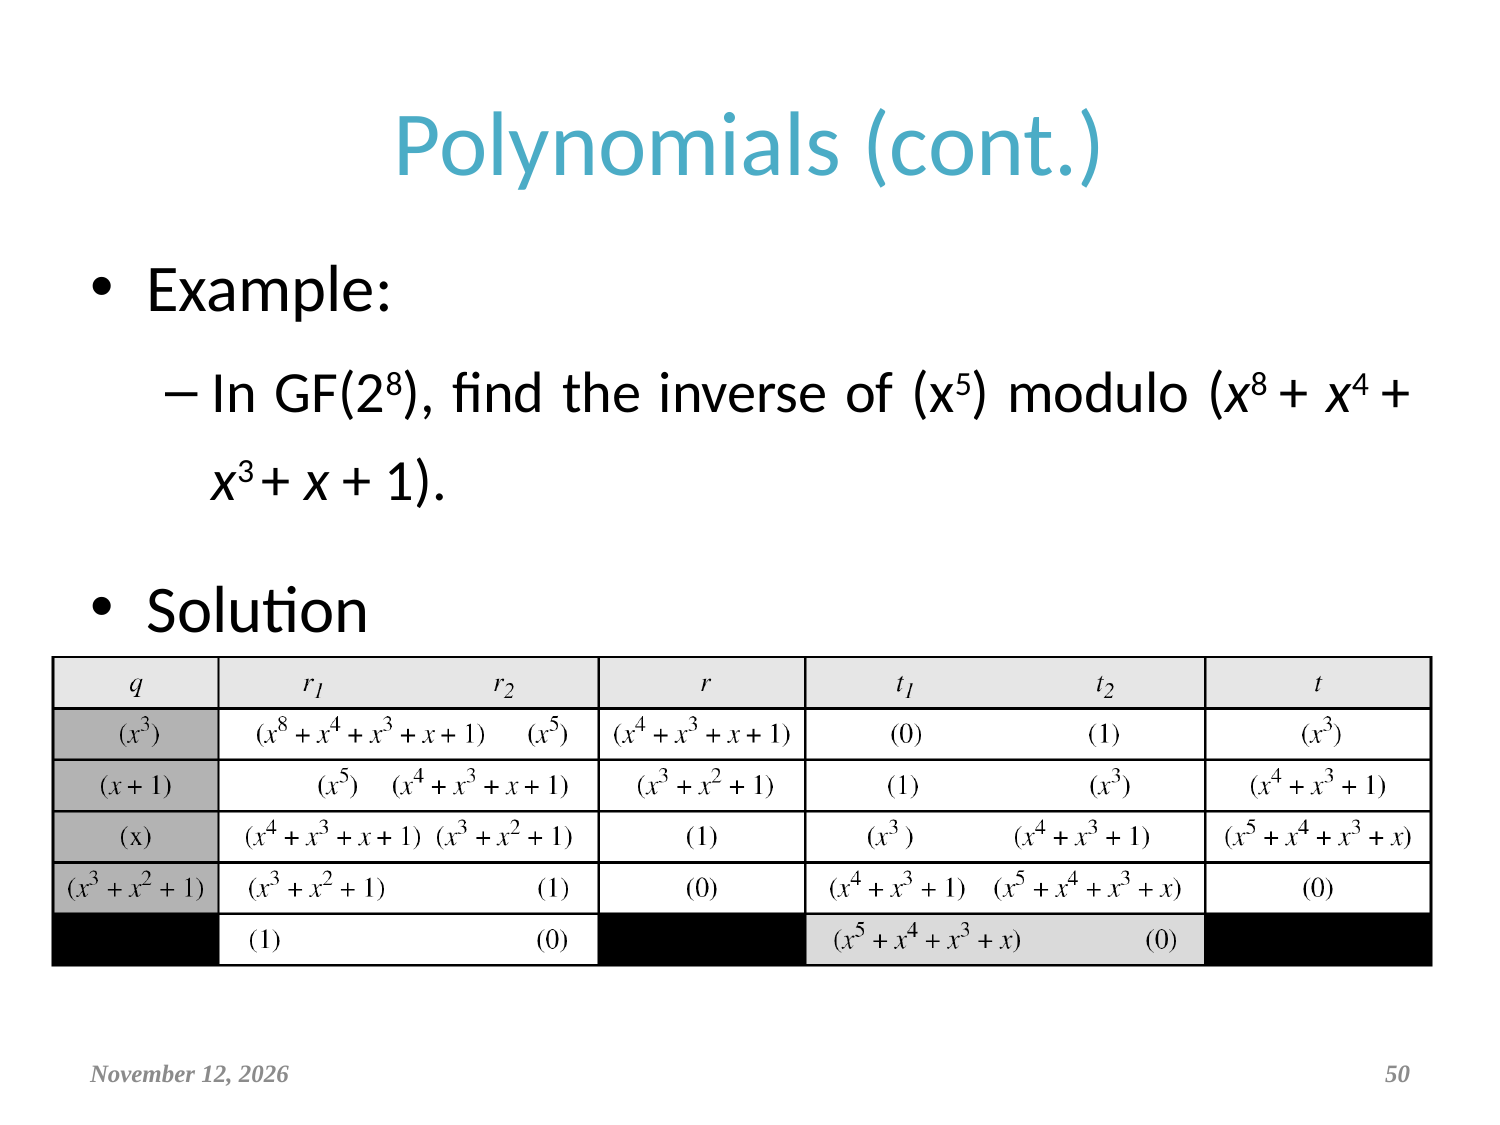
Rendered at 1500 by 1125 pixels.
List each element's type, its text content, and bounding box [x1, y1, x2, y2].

slide_number 50 [1074, 1042, 1425, 1103]
list Example: In GF(28), find the inverse of (x5) modulo (x8 + x4 + x3 + x + 1). Solution [75, 237, 1425, 648]
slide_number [75, 1042, 425, 1103]
picture [36, 649, 1438, 984]
title Polynomials (cont.) [75, 45, 1425, 233]
